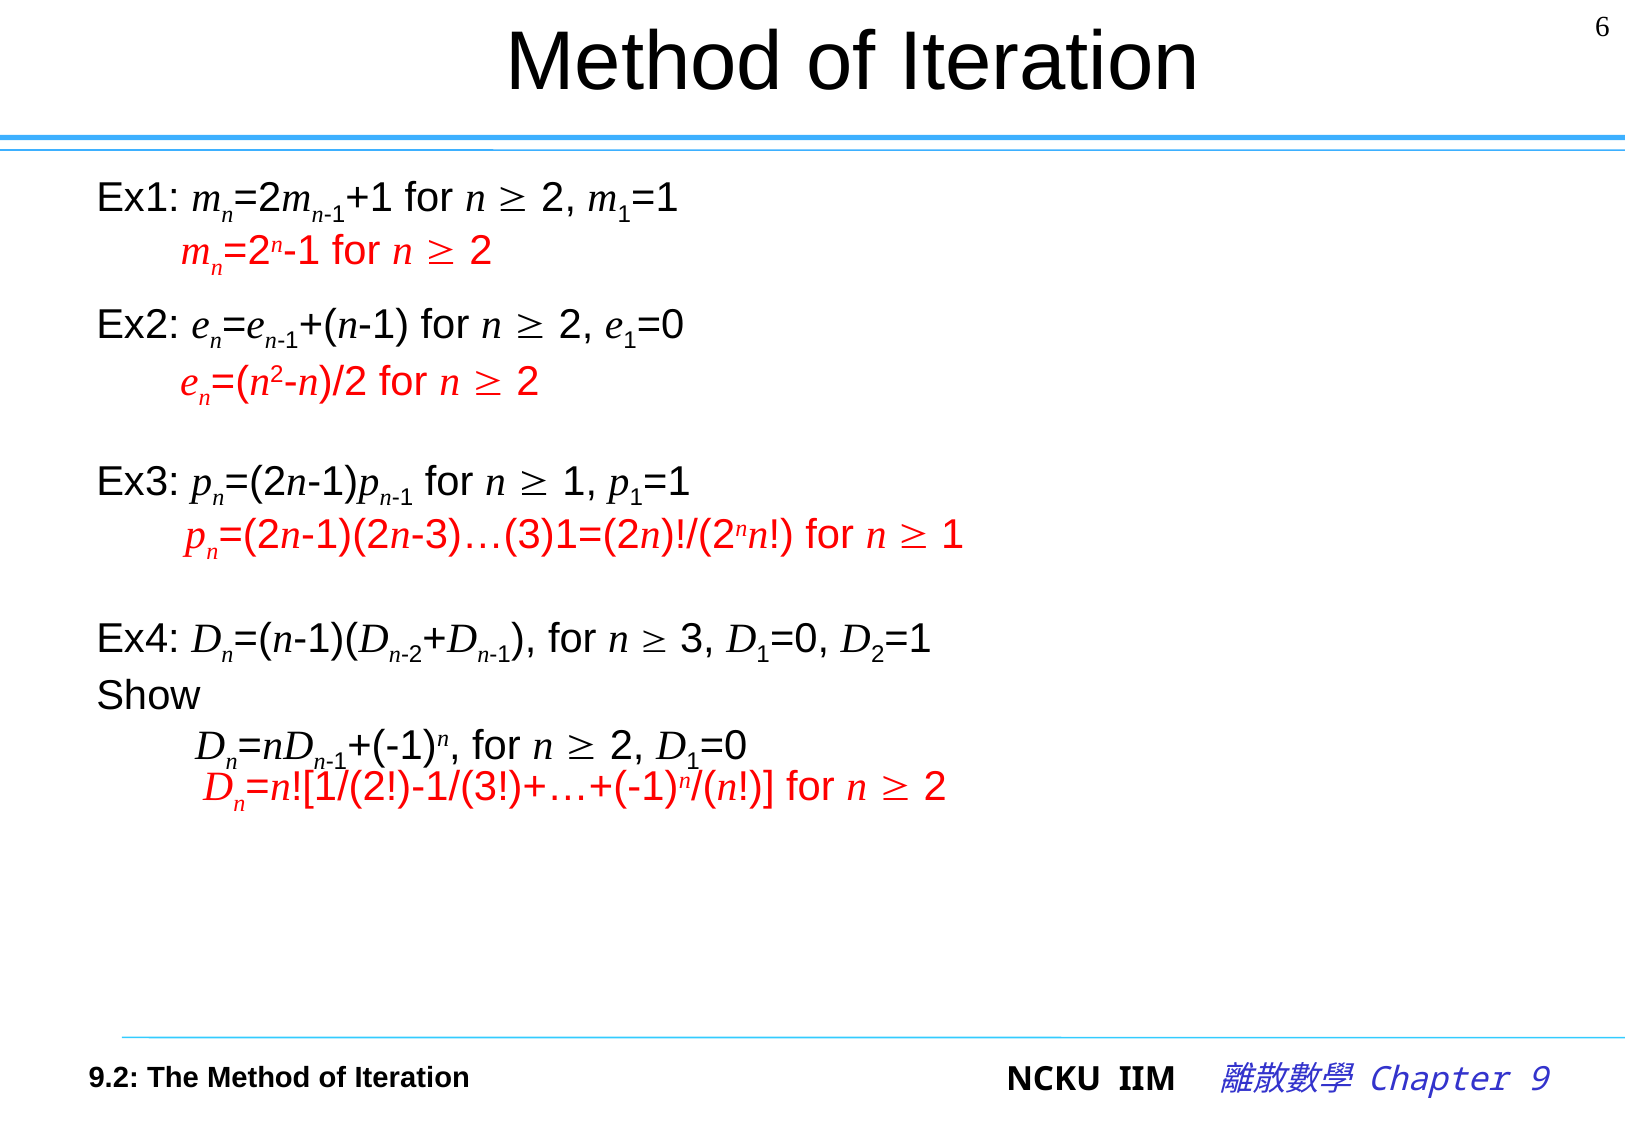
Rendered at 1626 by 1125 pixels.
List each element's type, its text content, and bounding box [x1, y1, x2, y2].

title Method of Iteration [216, 0, 1490, 113]
list Ex1: mn=2mn-1+1 for n  2, m1=1 Ex2: en=en-1+(n-1) for n  2, e1=0 Ex3: pn=(2n-1)pn-1 for n  1, p1=1 Ex4: Dn=(n-1)(Dn-2+Dn-1), for n  3, D1=0, D2=1 Show Dn=nDn-1+(-1)n, for n  2, D1=0 [81, 162, 1571, 1050]
text_box en=(n2-n)/2 for n  2 [165, 346, 602, 418]
text_box Dn=n![1/(2!)-1/(3!)+…+(-1)n/(n!)] for n  2 [188, 751, 963, 824]
text_box pn=(2n-1)(2n-3)…(3)1=(2n)!/(2nn!) for n  1 [170, 499, 980, 572]
text_box 9.2: The Method of Iteration [73, 1051, 486, 1101]
text_box mn=2n-1 for n  2 [165, 215, 508, 288]
slide_number 6 [1490, 0, 1625, 75]
